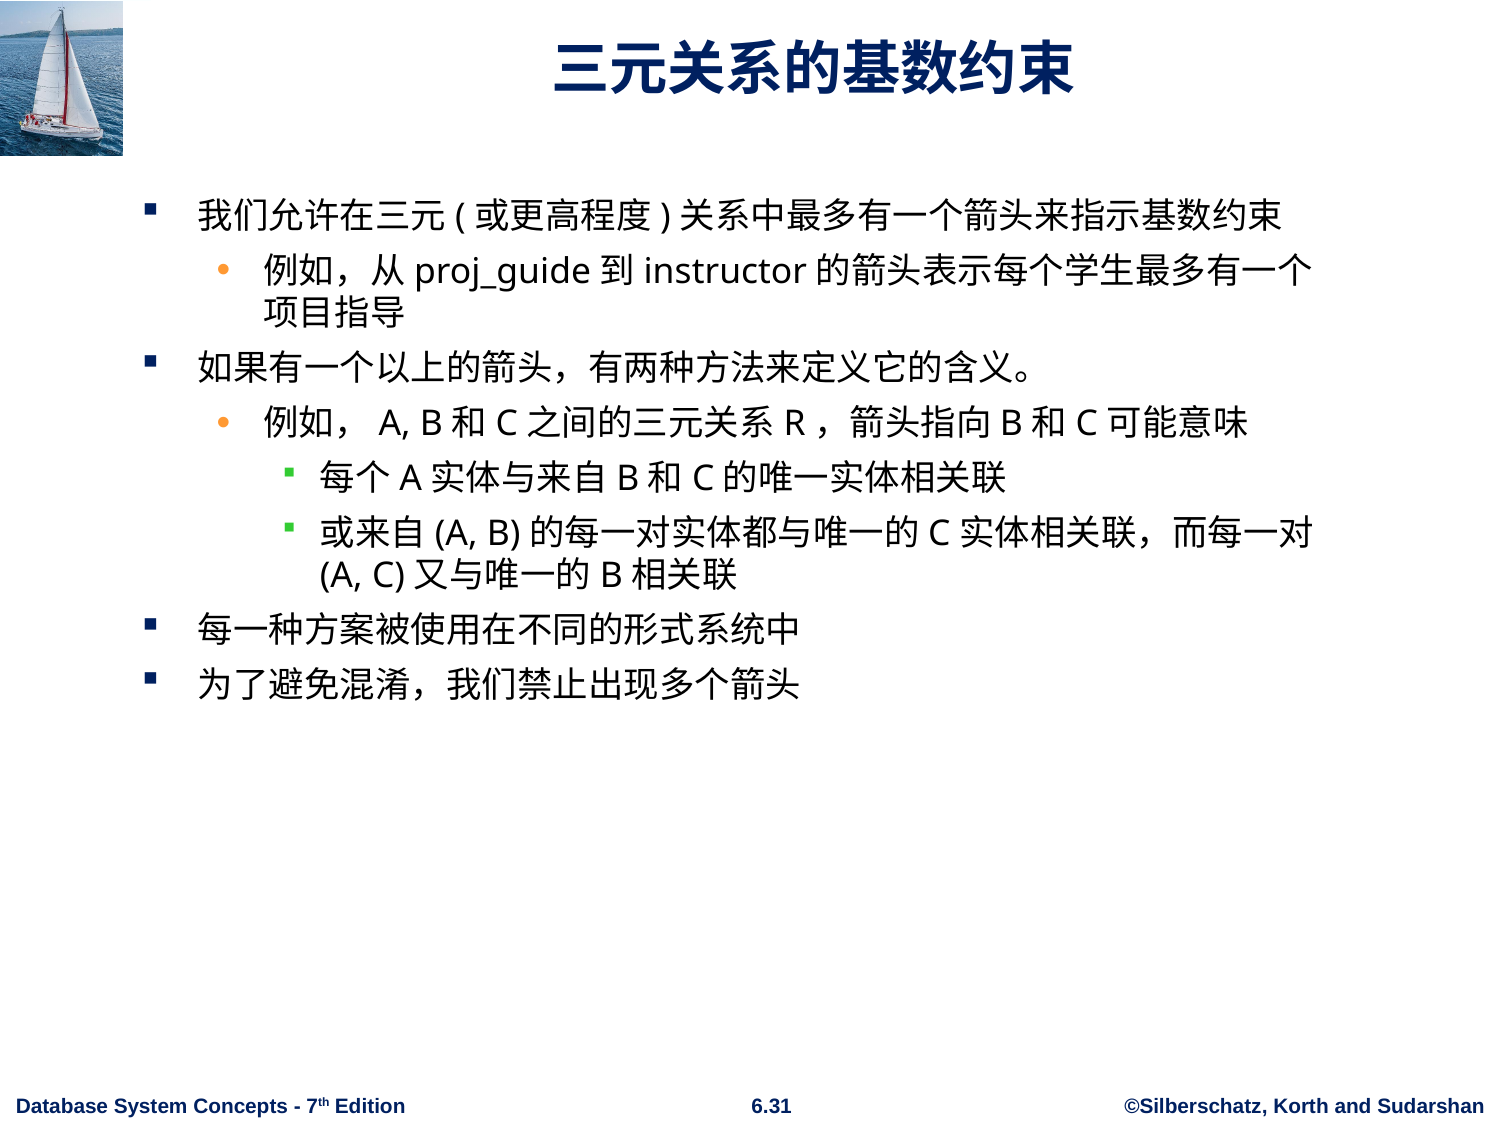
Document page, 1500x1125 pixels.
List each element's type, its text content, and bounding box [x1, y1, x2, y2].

picture [0, 1, 123, 156]
title 三元关系的基数约束 [116, 8, 1500, 110]
list 我们允许在三元(或更高程度)关系中最多有一个箭头来指示基数约束 例如，从proj_guide到instructor的箭头表示每个学生最多有一个项目指导 如果有一个以上的箭头，有两种方法来定义它的含义。 例如，A, B和C之间的三元关系R，箭头指向B和C可能意味 每个A实体与来自B和C的唯一实体相关联 或来自(A, B)的每一对实体都与唯一的C实体相关联，而每一对(A, C)又与唯一的B相关联 每一种方案被使用在不同的形式系统中 为了避免混淆，我们禁止出现多个箭头 [126, 185, 1360, 1037]
